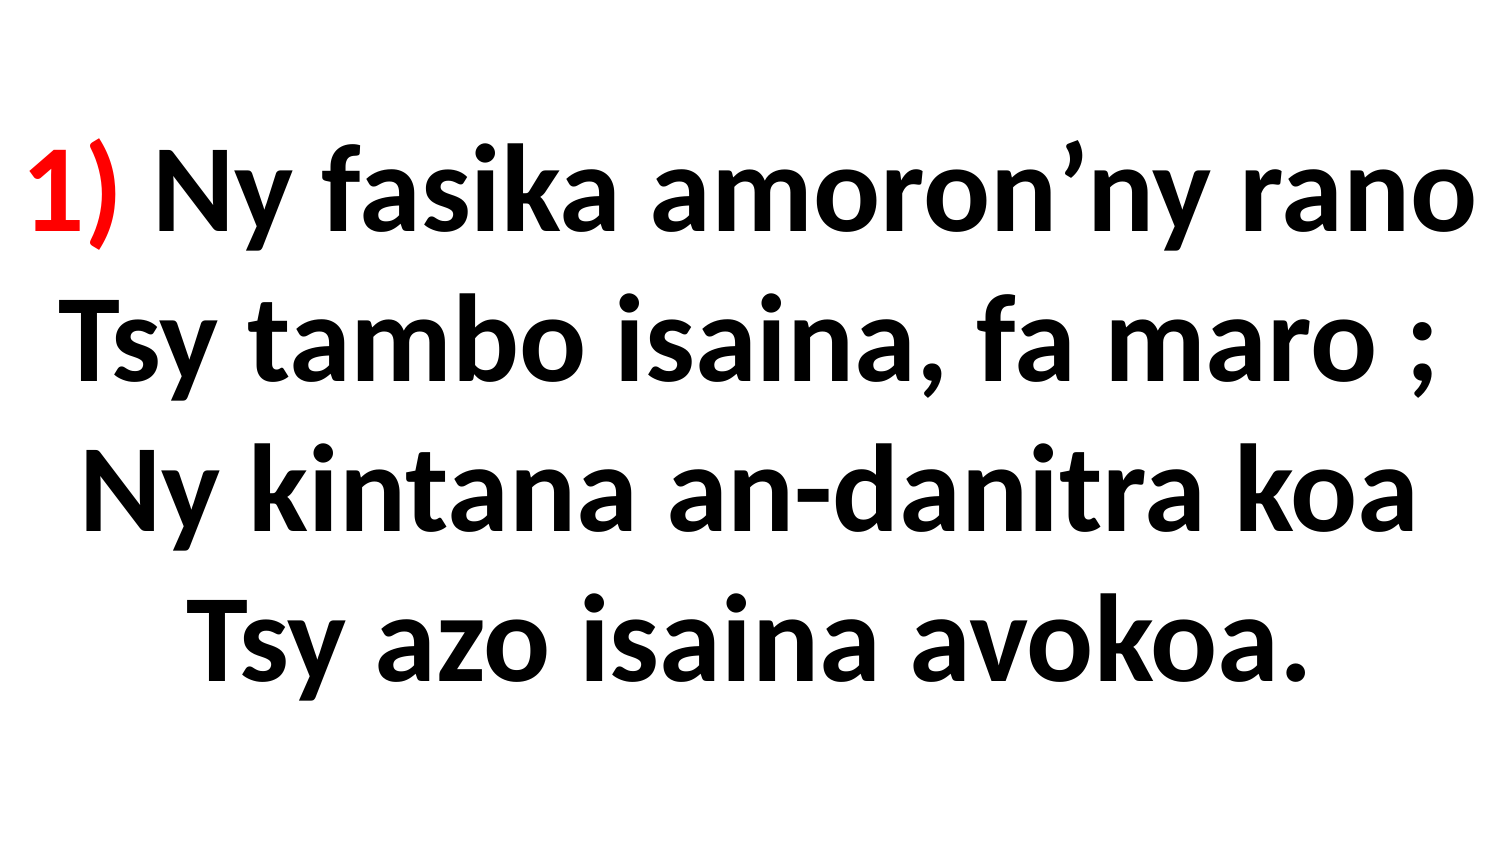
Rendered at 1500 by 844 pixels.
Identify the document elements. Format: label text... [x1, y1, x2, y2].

title 1) Ny fasika amoron’ny rano Tsy tambo isaina, fa maro ; Ny kintana an-danitra koa Tsy azo isaina avokoa. [0, 309, 1500, 505]
